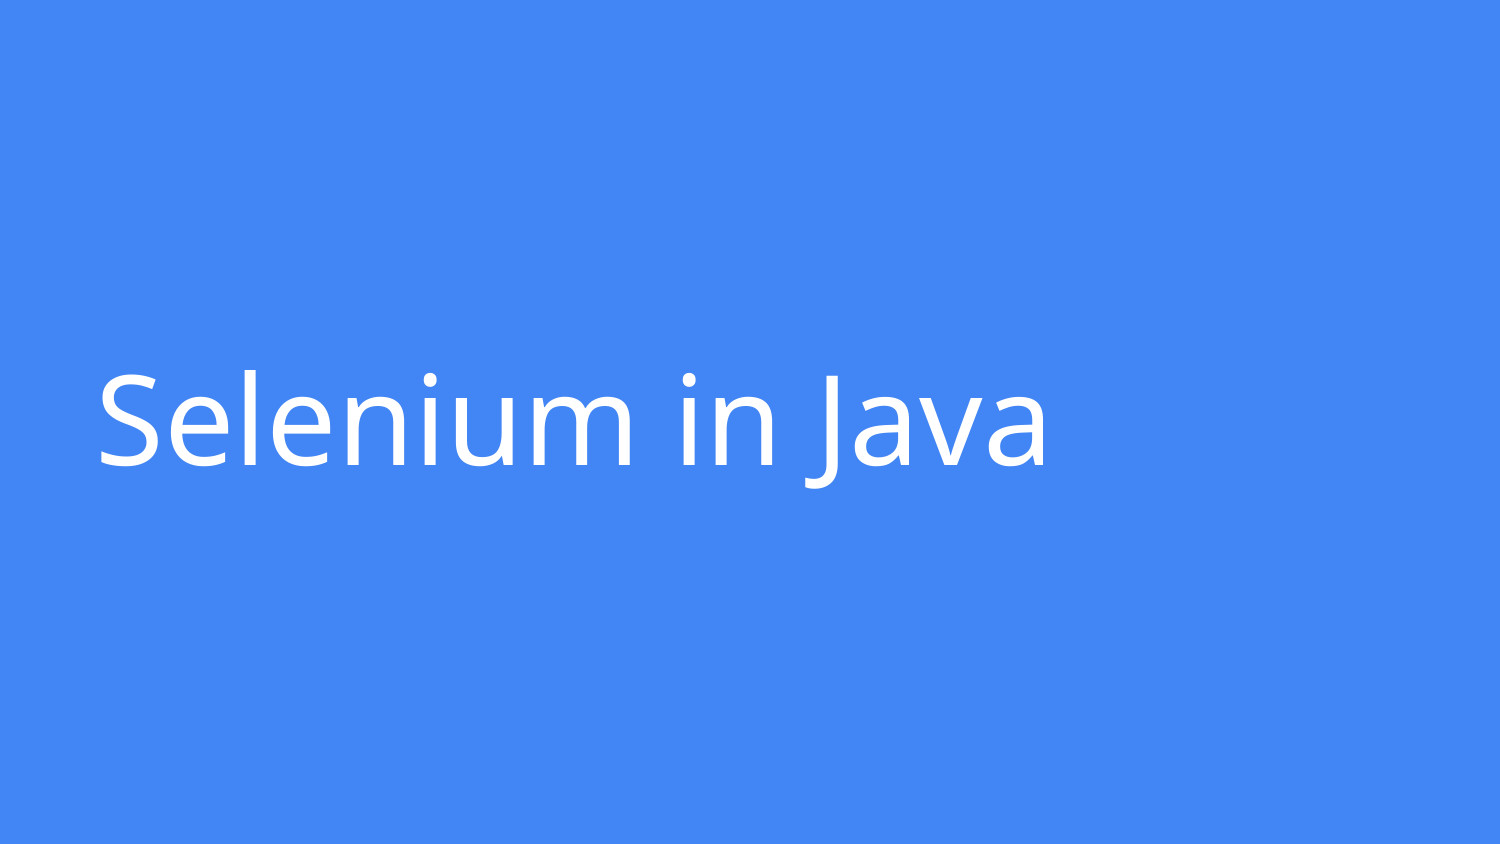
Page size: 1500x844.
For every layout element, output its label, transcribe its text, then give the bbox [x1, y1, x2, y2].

title Selenium in Java [80, 80, 1102, 752]
